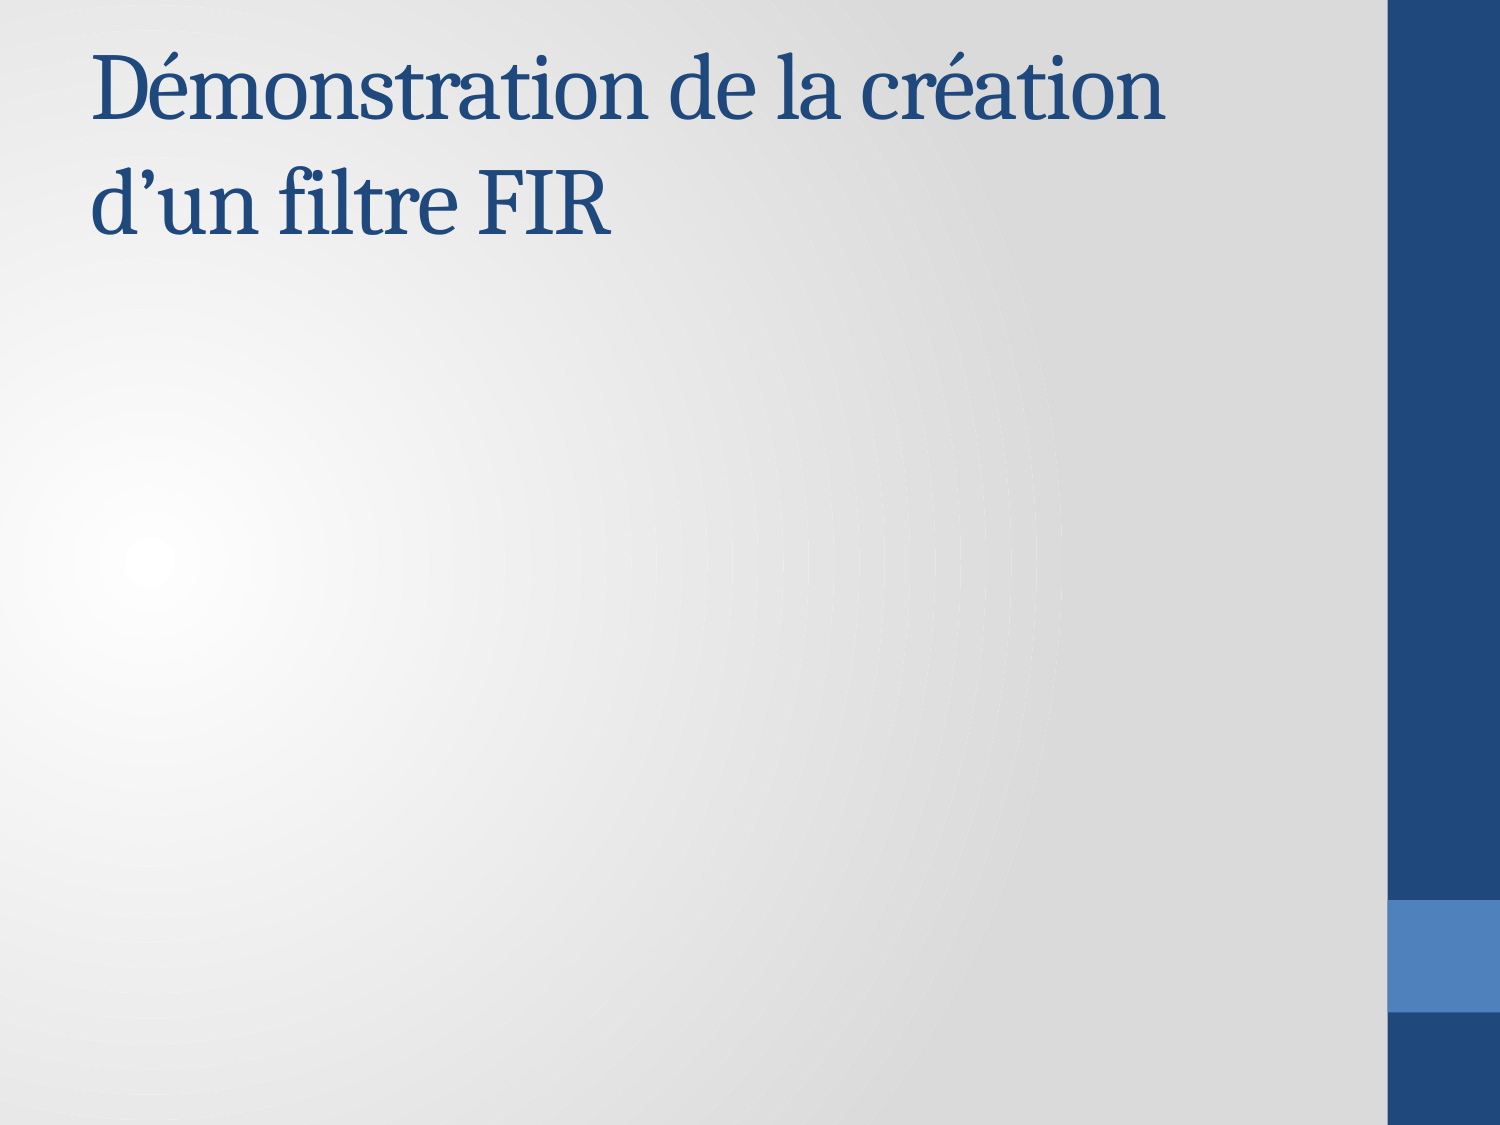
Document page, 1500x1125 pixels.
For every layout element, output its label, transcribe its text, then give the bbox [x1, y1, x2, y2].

title Démonstration de la création d’un filtre FIR [75, 45, 1325, 233]
